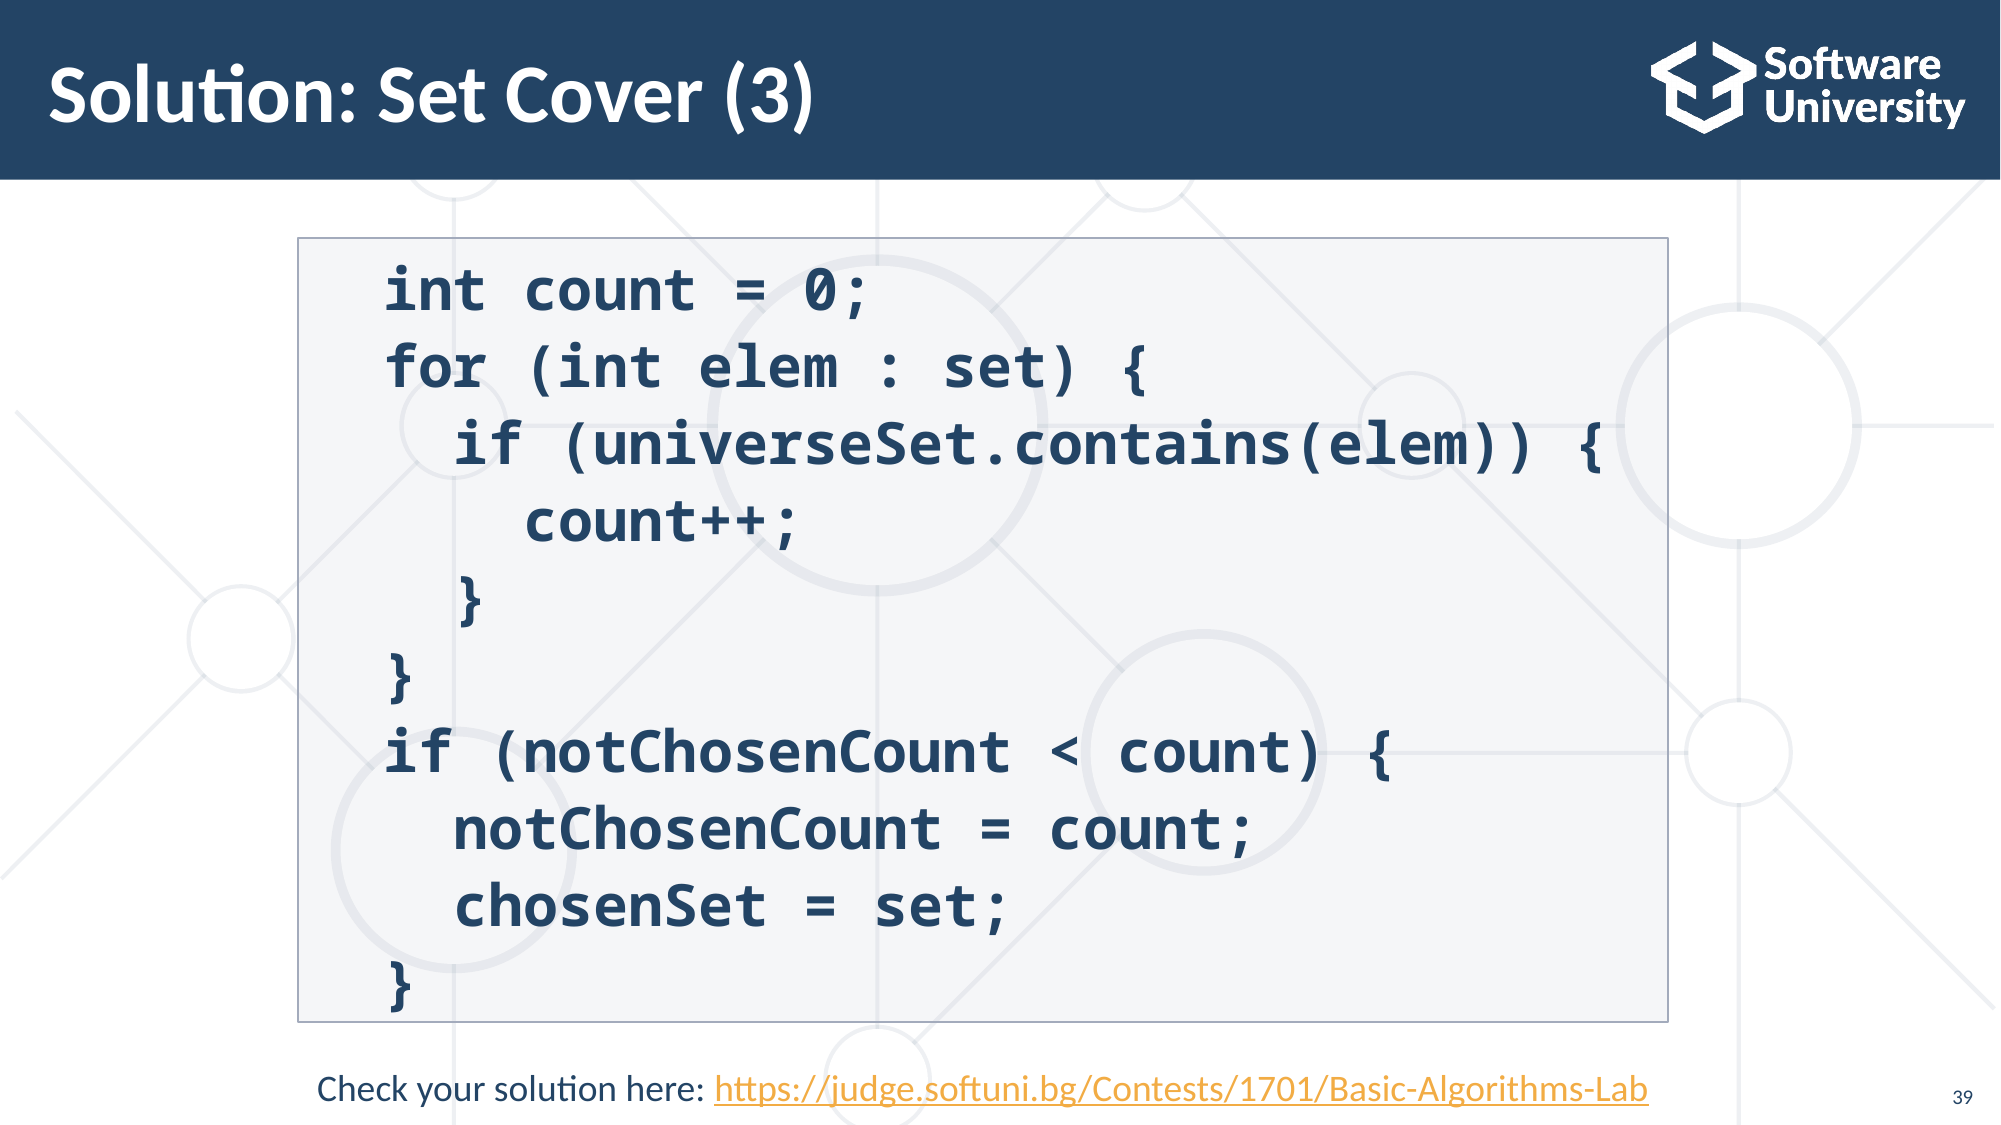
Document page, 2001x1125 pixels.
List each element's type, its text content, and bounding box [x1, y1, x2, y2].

list int count = 0; for (int elem : set) { if (universeSet.contains(elem)) { count++; } } if (notChosenCount < count) { notChosenCount = count; chosenSet = set; } [298, 237, 1669, 1023]
title Solution: Set Cover (3) [31, 16, 1625, 162]
picture [1651, 41, 1966, 134]
slide_number 39 [1927, 1067, 1989, 1117]
text_box Check your solution here: https://judge.softuni.bg/Contests/1701/Basic-Algorithms-Lab [291, 1056, 1676, 1116]
